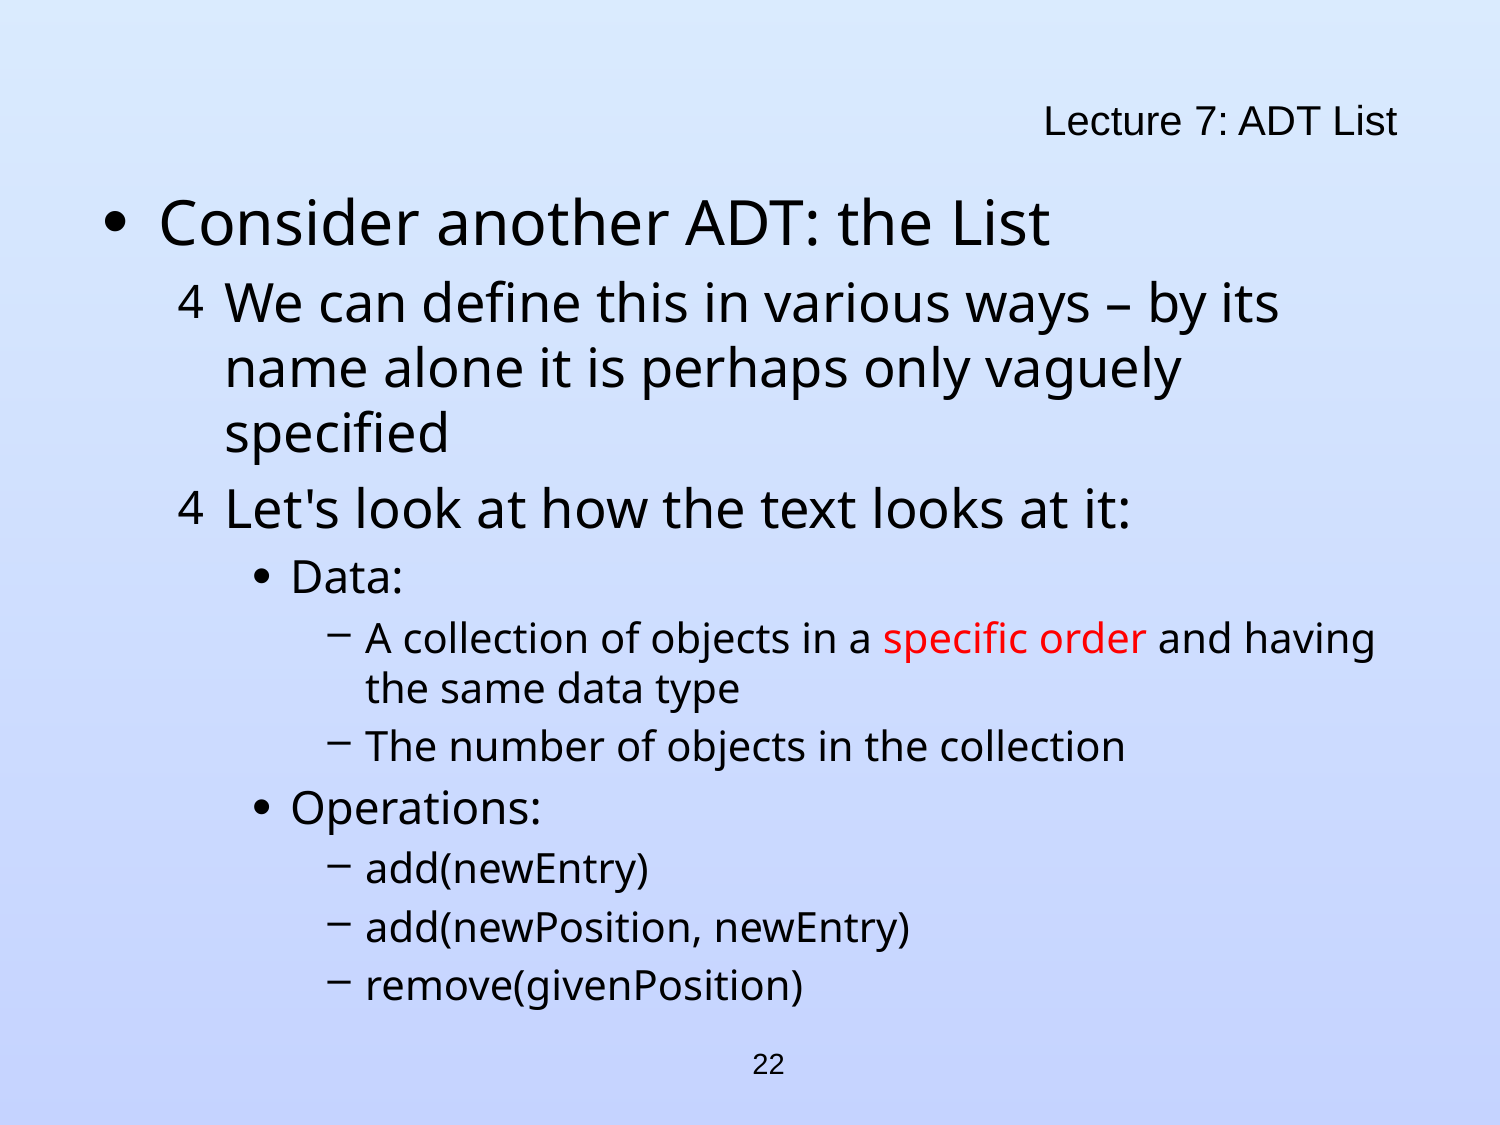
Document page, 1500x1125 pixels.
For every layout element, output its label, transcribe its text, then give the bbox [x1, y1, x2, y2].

title Lecture 7: ADT List [87, 99, 1413, 150]
slide_number 22 [612, 1024, 926, 1101]
list Consider another ADT: the List We can define this in various ways – by its name alone it is perhaps only vaguely specified Let's look at how the text looks at it: Data: A collection of objects in a specific order and having the same data type The number of objects in the collection Operations: add(newEntry) add(newPosition, newEntry) remove(givenPosition) [87, 174, 1413, 1000]
